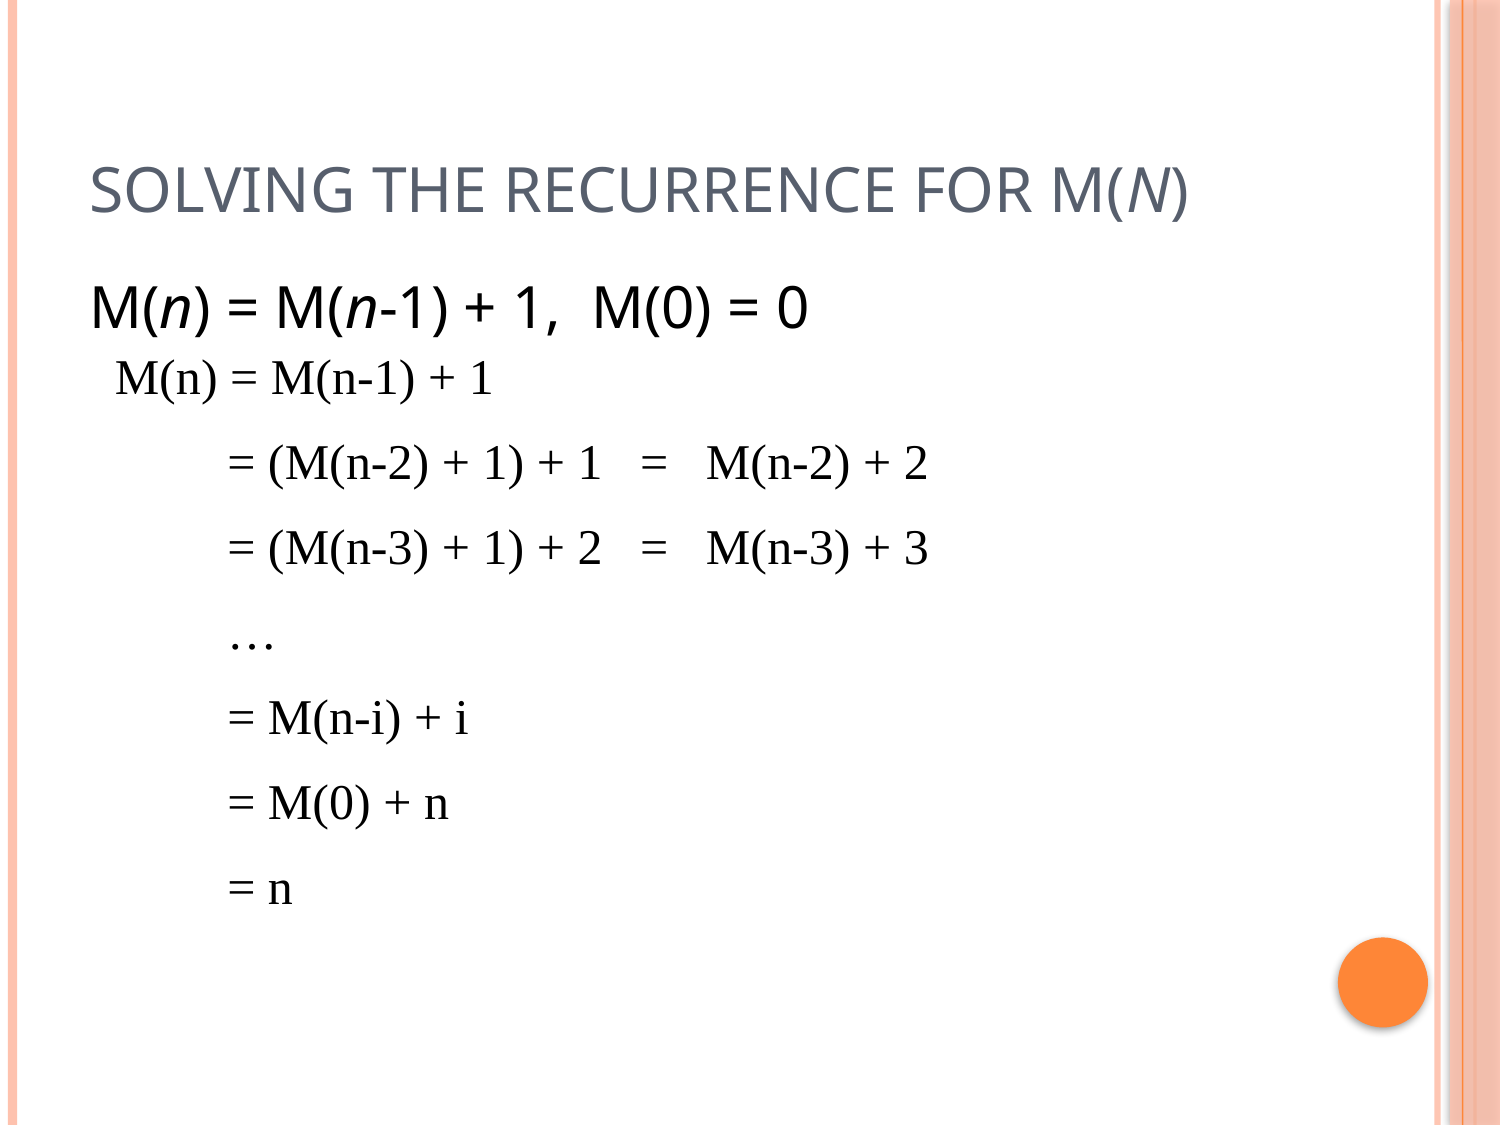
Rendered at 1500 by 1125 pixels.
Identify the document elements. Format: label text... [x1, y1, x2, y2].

text_box M(n) = M(n-1) + 1 = (M(n-2) + 1) + 1 = M(n-2) + 2 = (M(n-3) + 1) + 2 = M(n-3) + 3 … = M(n-i) + i = M(0) + n = n [99, 337, 1263, 923]
list M(n) = M(n-1) + 1, M(0) = 0 [75, 262, 1300, 1062]
title Solving the recurrence for M(n) [75, 45, 1338, 233]
